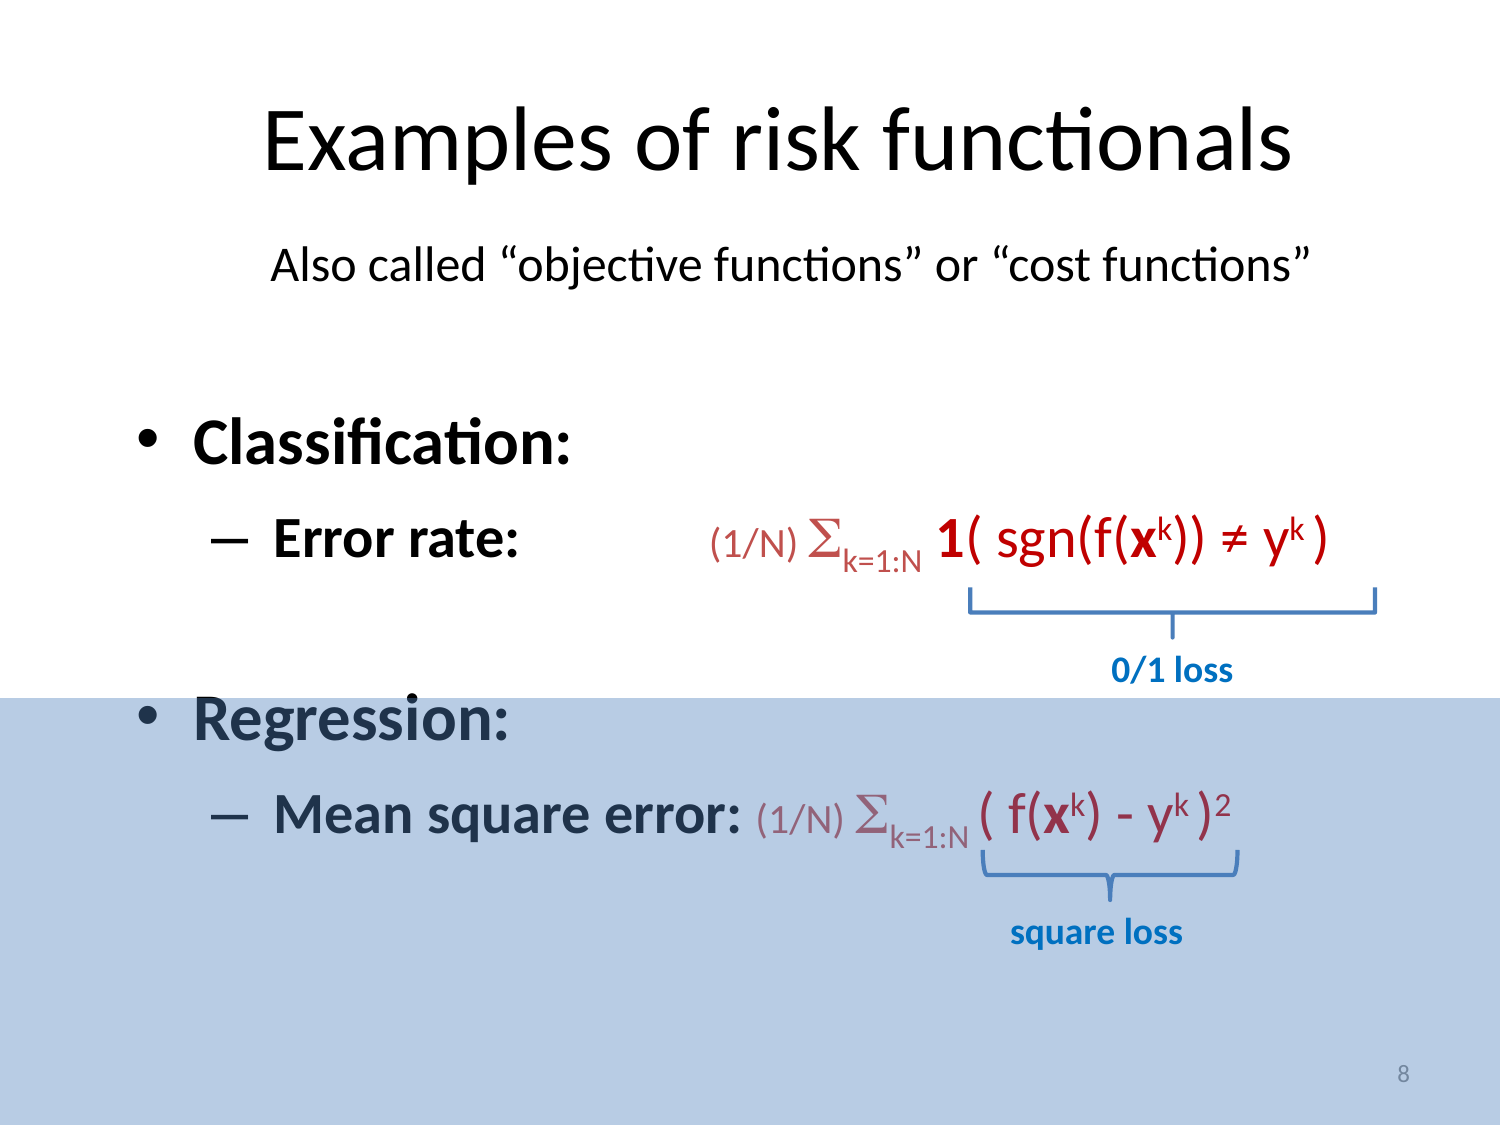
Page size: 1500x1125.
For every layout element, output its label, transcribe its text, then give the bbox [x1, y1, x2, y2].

text_box Also called “objective functions” or “cost functions” [255, 223, 1328, 299]
text_box [0, 696, 1500, 1125]
list Classification: Error rate: (1/N) Sk=1:N 1( sgn(f(xk)) ≠ yk ) Regression: Mean square error: (1/N) Sk=1:N ( f(xk) - yk )2 [121, 296, 1441, 696]
text_box [981, 849, 1239, 899]
title Examples of risk functionals [141, 39, 1417, 228]
text_box 0/1 loss [1096, 637, 1249, 698]
text_box square loss [995, 899, 1261, 960]
text_box [969, 587, 1376, 637]
slide_number 8 [1074, 1042, 1425, 1103]
